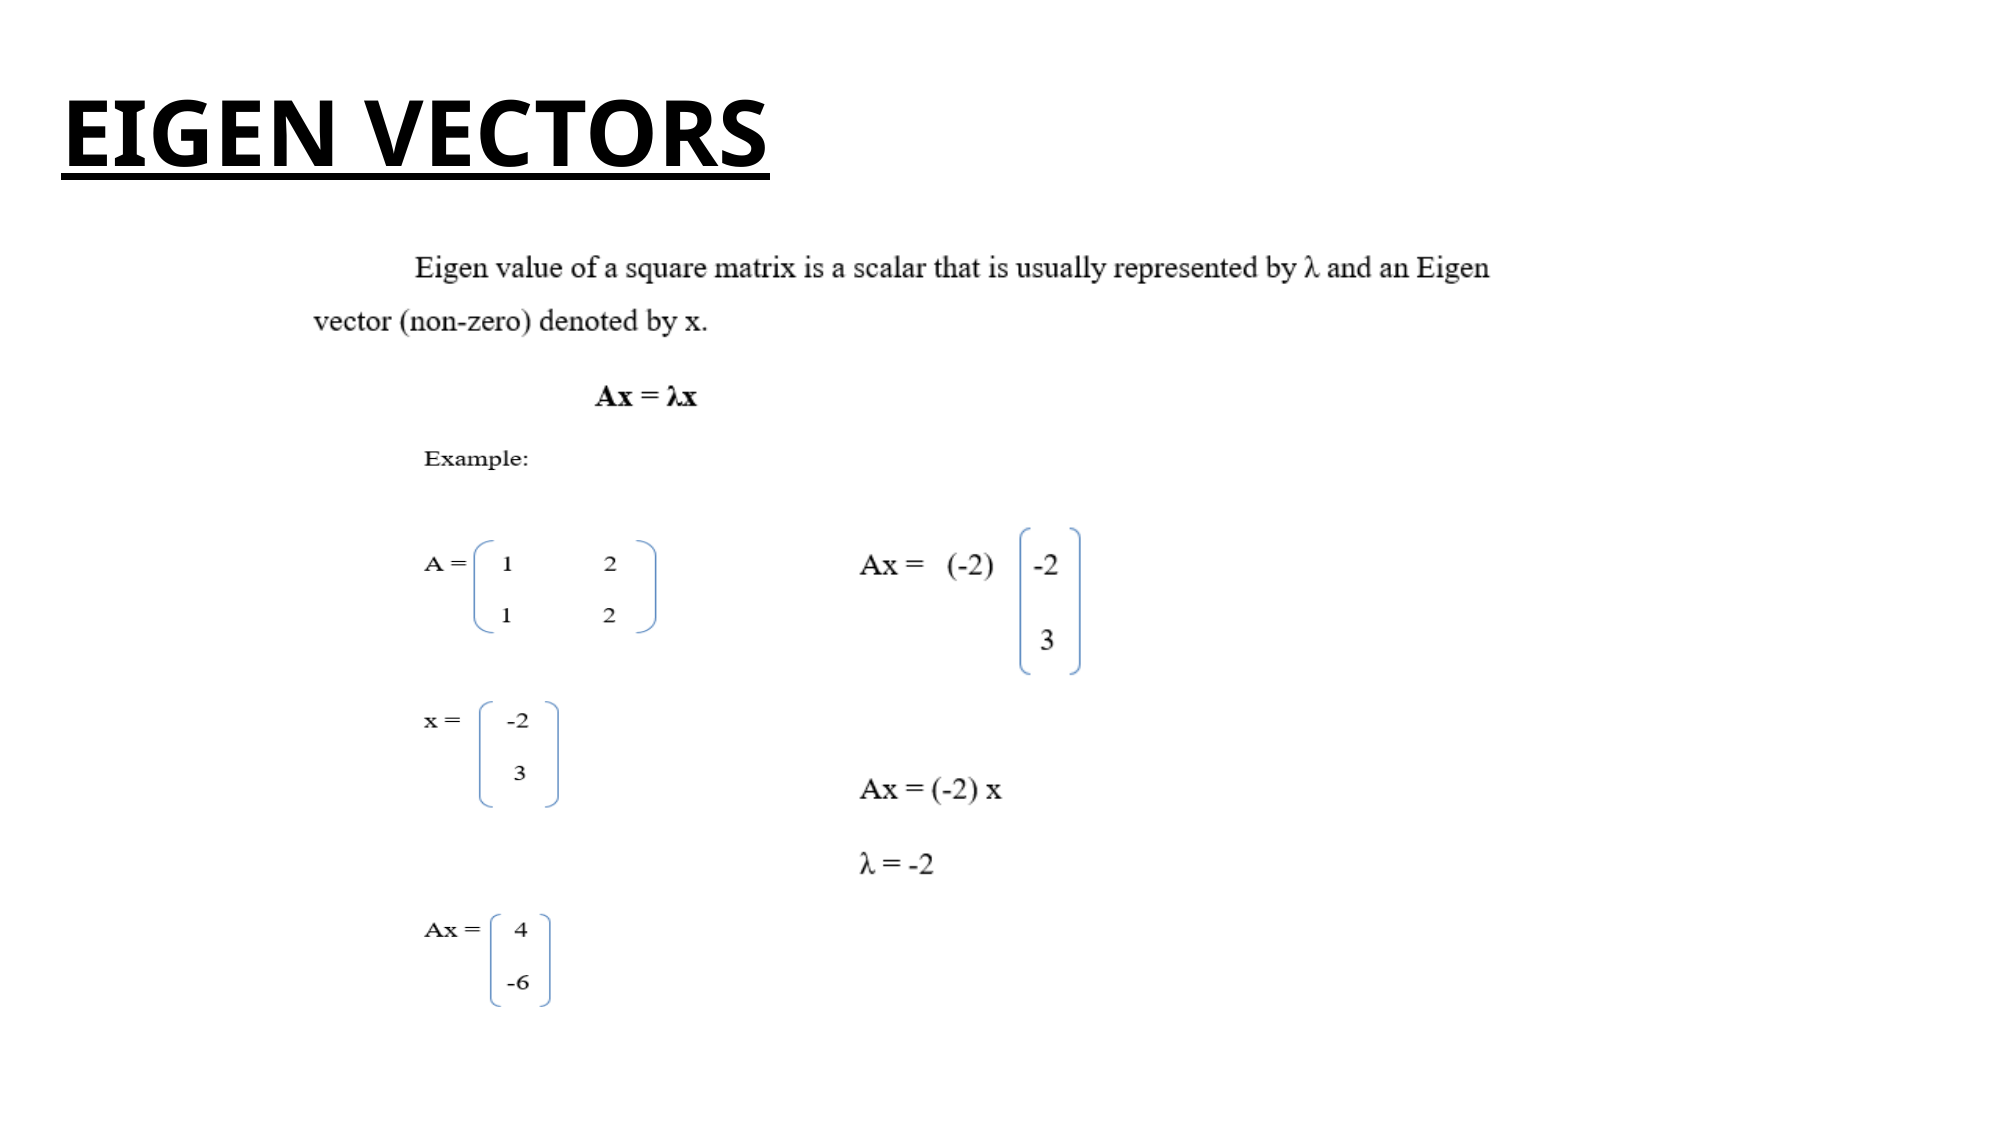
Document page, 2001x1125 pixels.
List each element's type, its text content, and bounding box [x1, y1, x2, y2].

picture [234, 193, 1555, 1030]
title EIGEN VECTORS [46, 27, 1772, 246]
